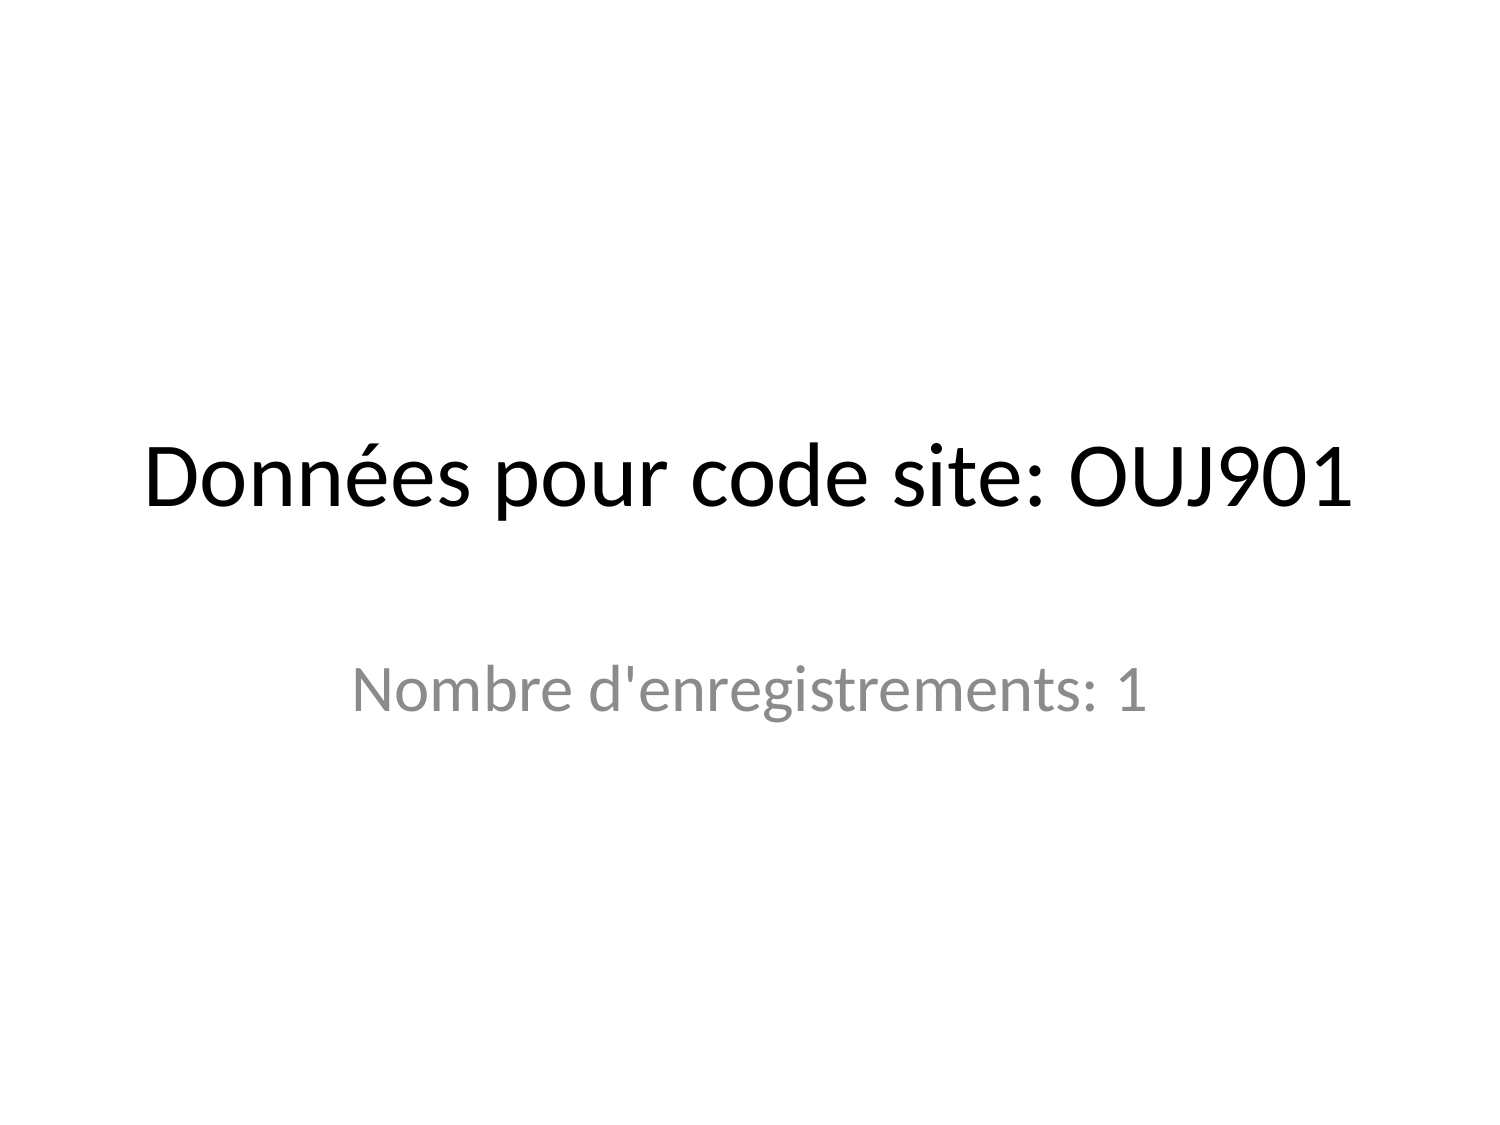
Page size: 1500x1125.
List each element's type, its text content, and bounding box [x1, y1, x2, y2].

title Données pour code site: OUJ901 [112, 349, 1388, 591]
subtitle Nombre d'enregistrements: 1 [225, 637, 1275, 925]
